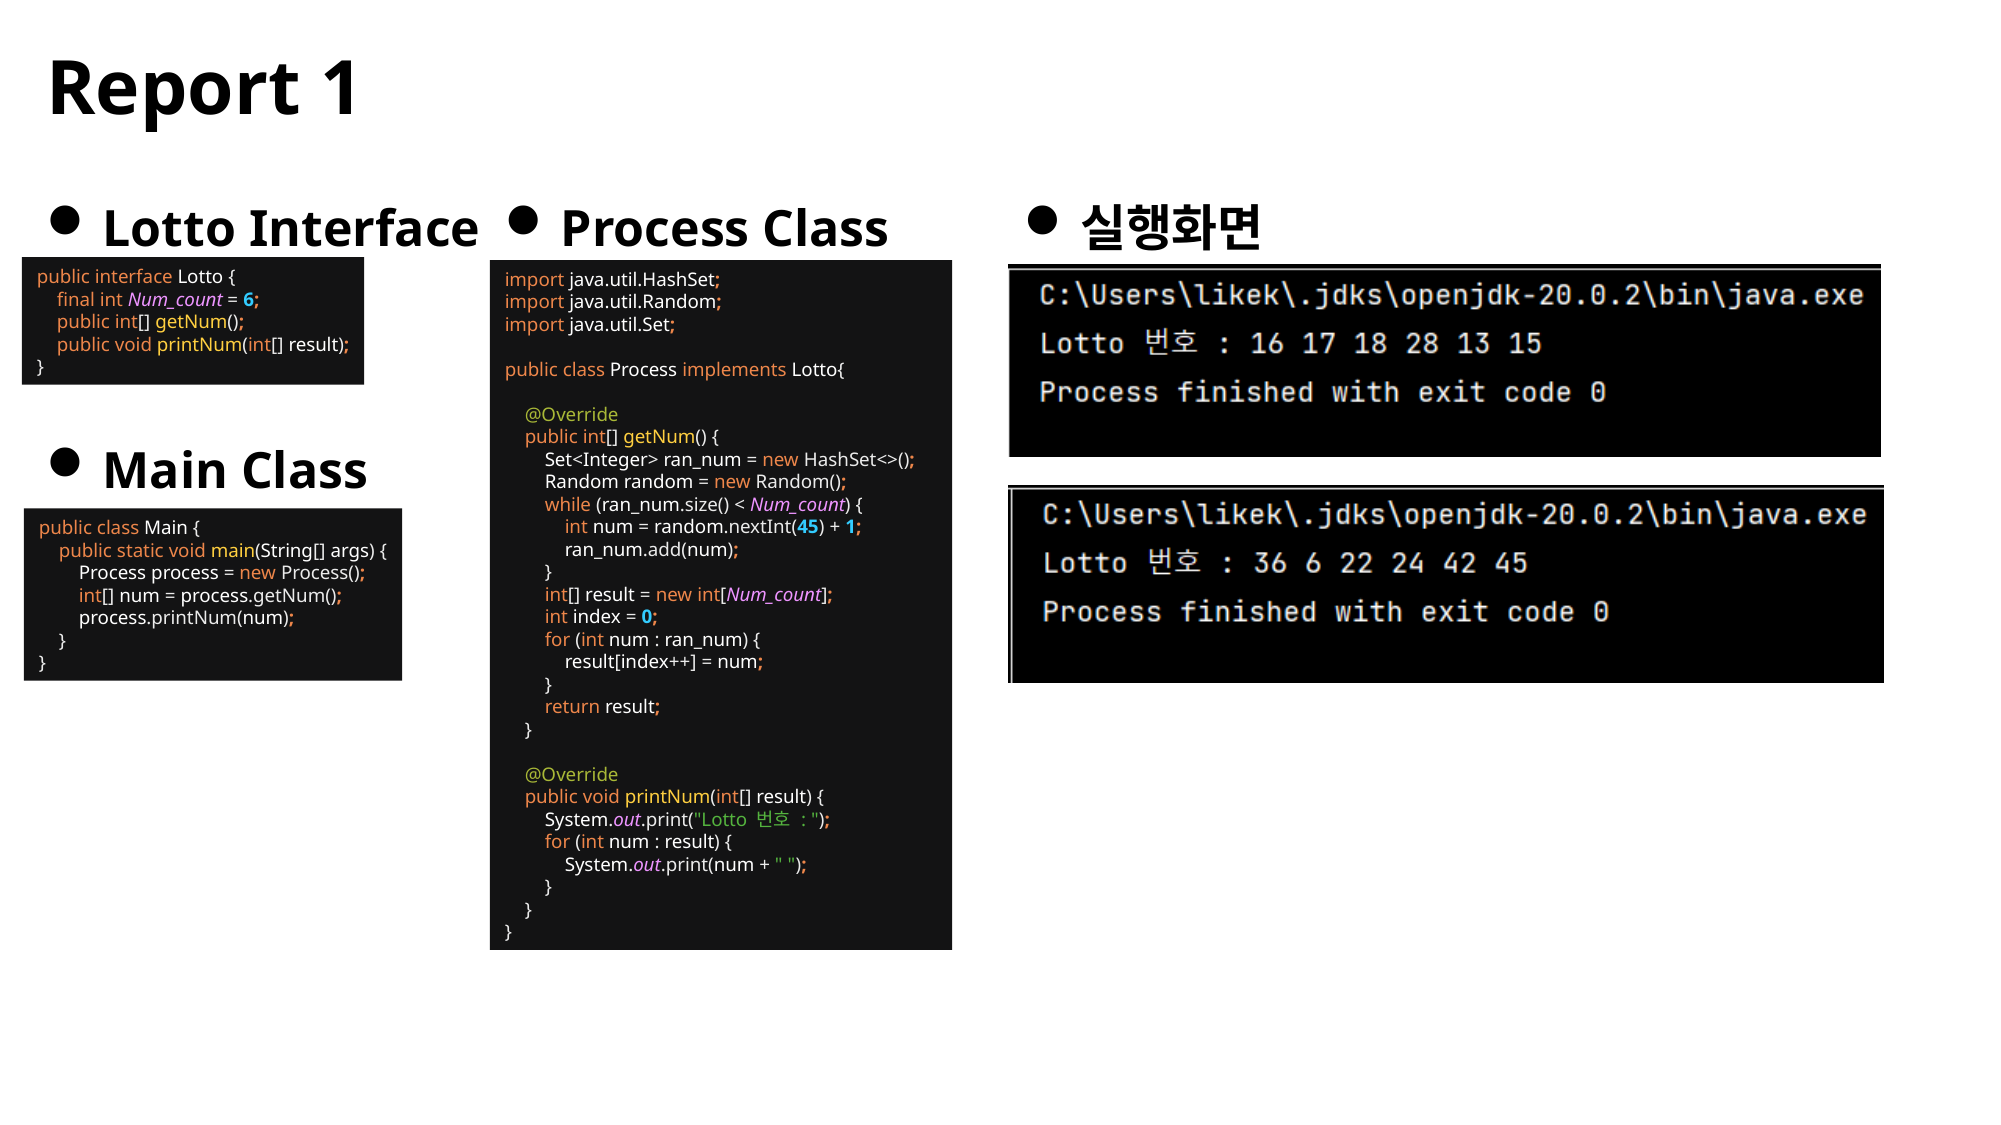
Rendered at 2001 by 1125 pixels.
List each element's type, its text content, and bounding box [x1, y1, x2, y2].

text_box 실행화면 [1008, 188, 1387, 264]
text_box public interface Lotto { final int Num_count = 6; public int[] getNum(); public void printNum(int[] result); } [21, 257, 365, 385]
text_box Report 1 [31, 32, 675, 138]
text_box public class Main { public static void main(String[] args) { Process process = new Process(); int[] num = process.getNum(); process.printNum(num); } } [23, 508, 403, 681]
picture [1008, 485, 1884, 683]
text_box Lotto Interface [31, 188, 489, 264]
text_box Process Class [489, 188, 1008, 264]
picture [1008, 264, 1881, 458]
text_box Main Class [31, 431, 489, 507]
text_box import java.util.HashSet; import java.util.Random; import java.util.Set; public class Process implements Lotto{ @Override public int[] getNum() { Set<Integer> ran_num = new HashSet<>(); Random random = new Random(); while (ran_num.size() < Num_count) { int num = random.nextInt(45) + 1; ran_num.add(num); } int[] result = new int[Num_count]; int index = 0; for (int num : ran_num) { result[index++] = num; } return result; } @Override public void printNum(int[] result) { System.out.print("Lotto 번호 : "); for (int num : result) { System.out.print(num + " "); } } } [489, 260, 953, 950]
